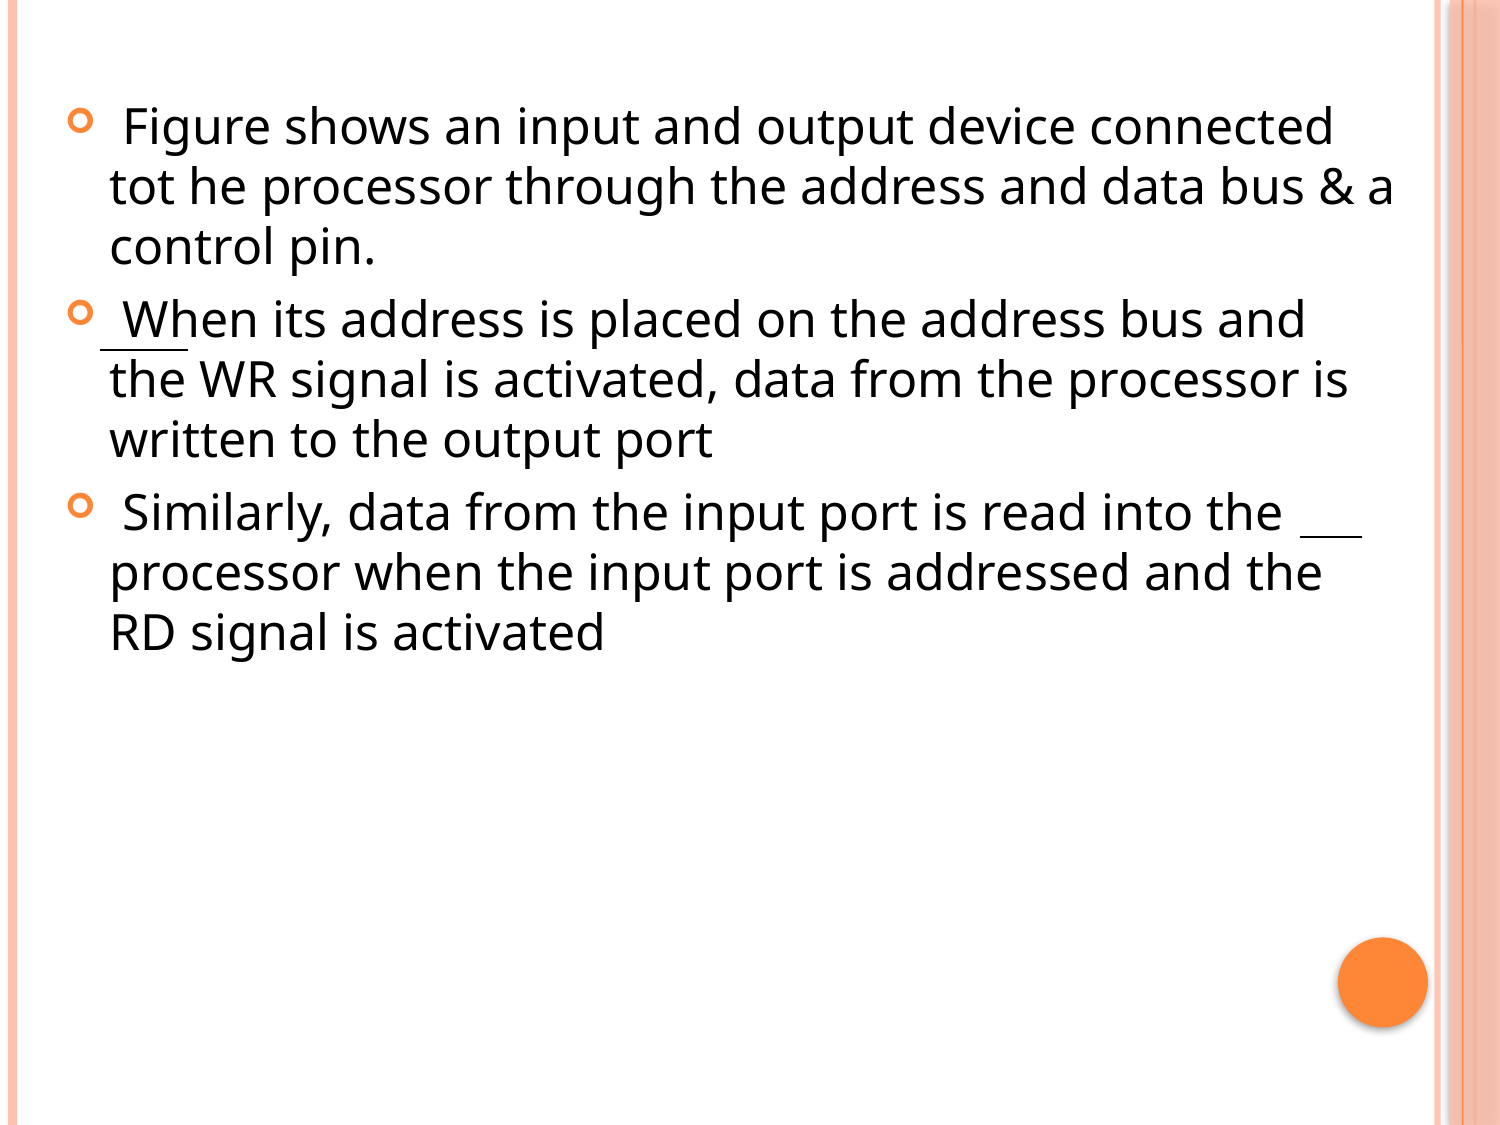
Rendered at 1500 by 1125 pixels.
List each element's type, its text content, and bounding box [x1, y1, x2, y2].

list Figure shows an input and output device connected tot he processor through the address and data bus & a control pin. When its address is placed on the address bus and the WR signal is activated, data from the processor is written to the output port Similarly, data from the input port is read into the processor when the input port is addressed and the RD signal is activated [50, 87, 1413, 1125]
